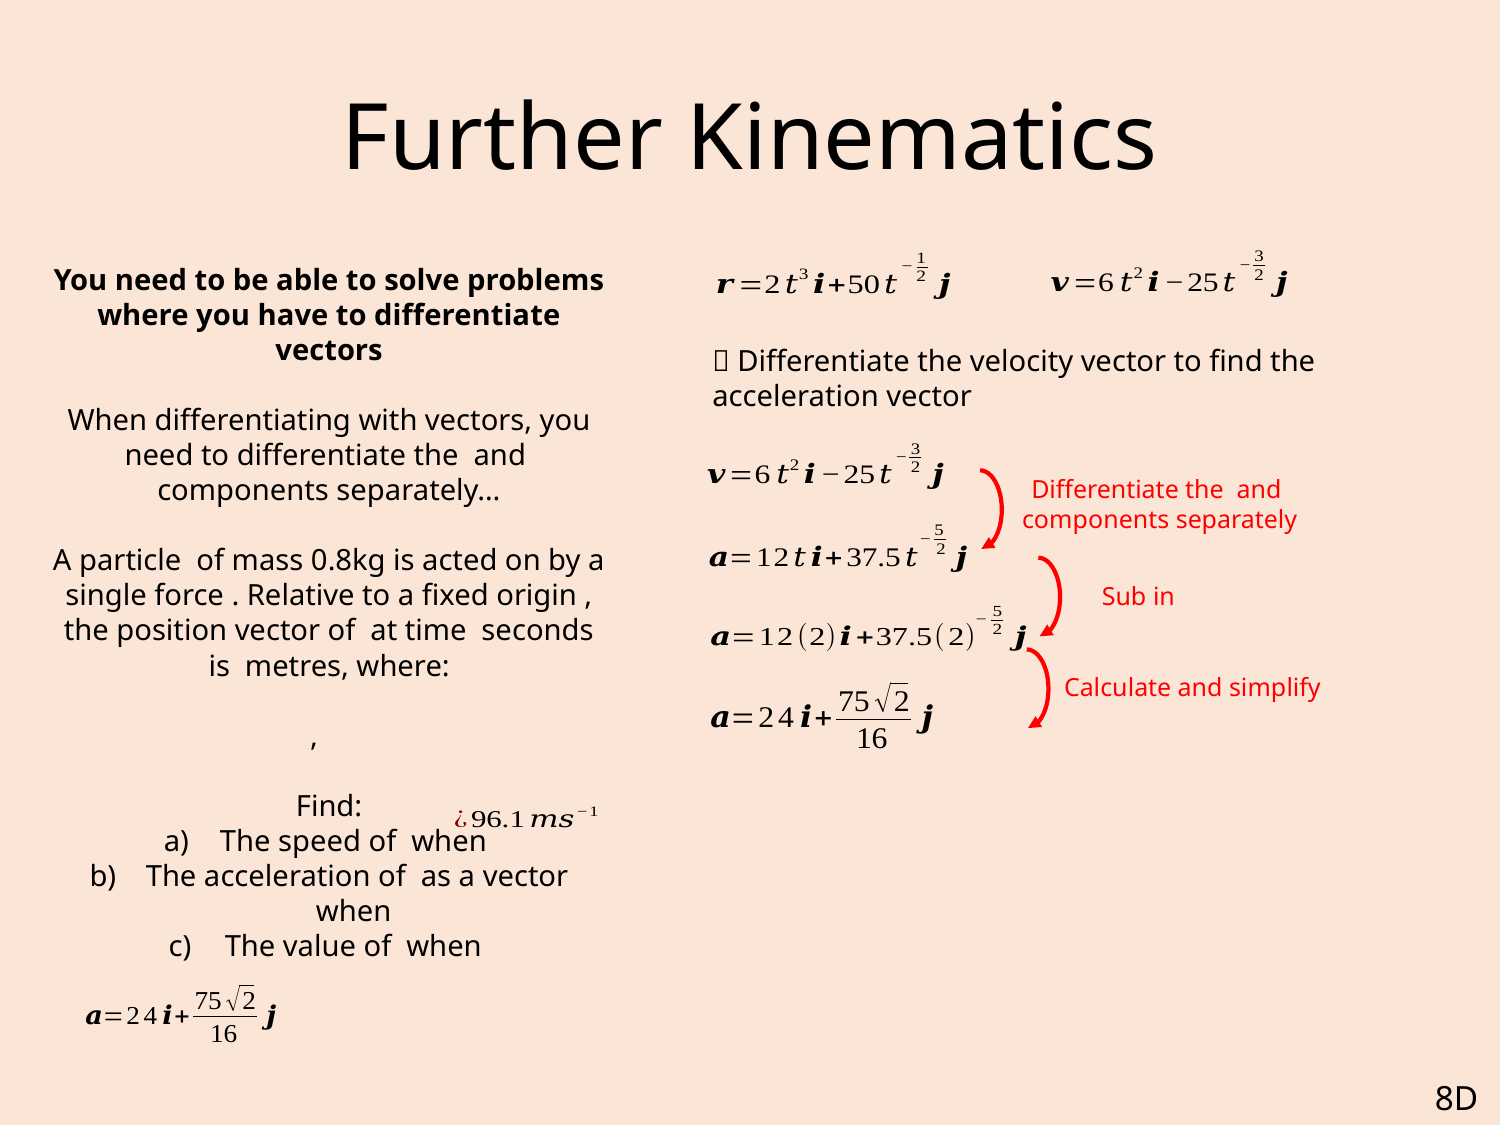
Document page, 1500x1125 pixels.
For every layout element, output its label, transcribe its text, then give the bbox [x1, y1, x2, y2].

text_box [1038, 557, 1061, 637]
text_box [980, 469, 1003, 549]
text_box 8D [1412, 1074, 1500, 1125]
text_box  Differentiate the velocity vector to find the acceleration vector [697, 334, 1400, 420]
text_box Calculate and simplify [1036, 664, 1349, 710]
text_box [1026, 648, 1046, 729]
title Further Kinematics [103, 30, 1397, 249]
